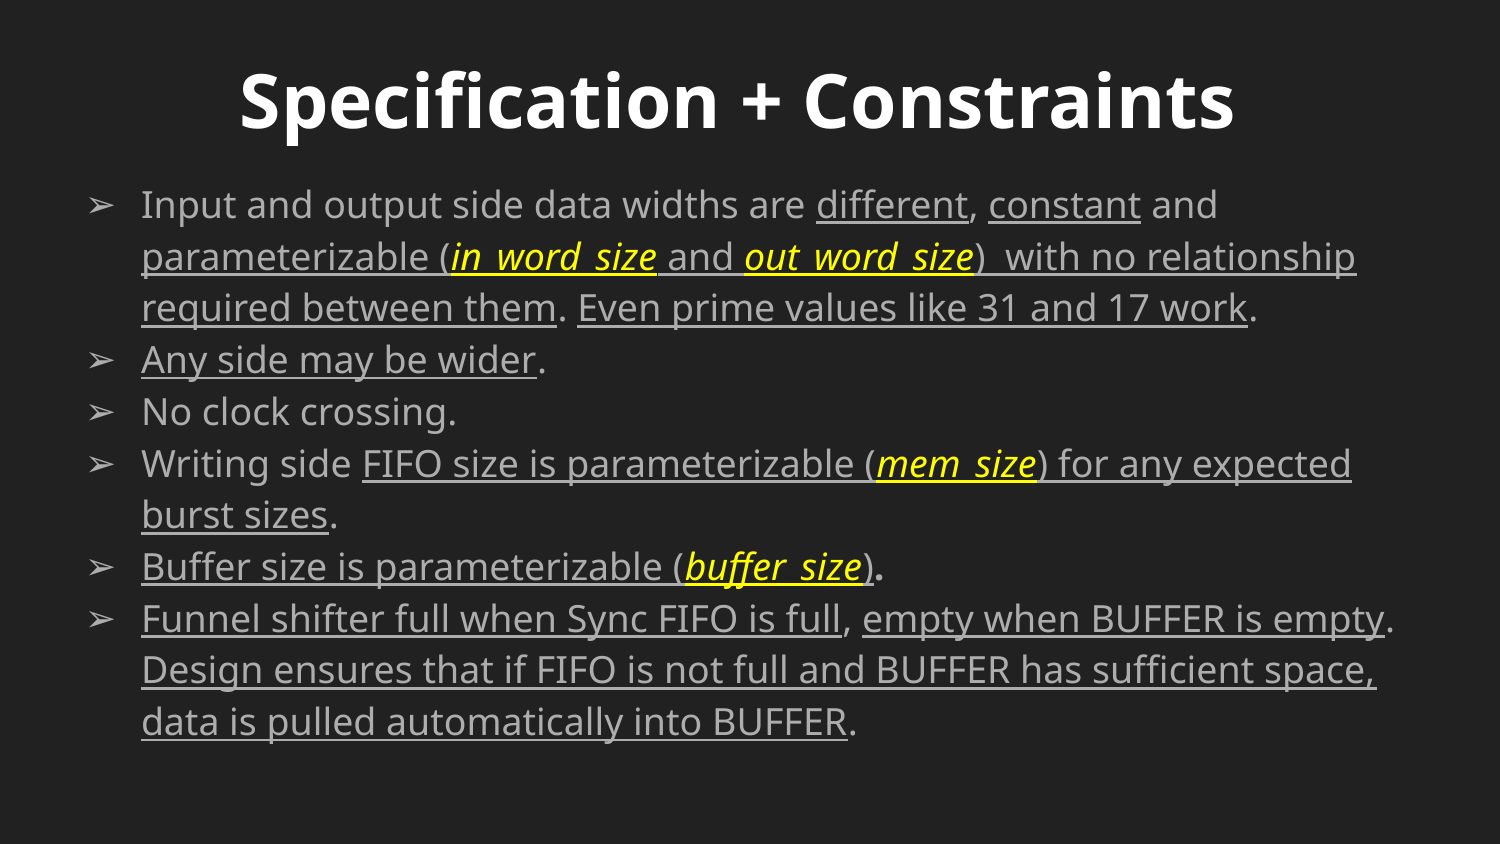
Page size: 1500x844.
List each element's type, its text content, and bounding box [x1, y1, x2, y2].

title Specification + Constraints [39, 38, 1437, 133]
list Input and output side data widths are different, constant and parameterizable (in_word_size and out_word_size) with no relationship required between them. Even prime values like 31 and 17 work. Any side may be wider. No clock crossing. Writing side FIFO size is parameterizable (mem_size) for any expected burst sizes. Buffer size is parameterizable (buffer_size). Funnel shifter full when Sync FIFO is full, empty when BUFFER is empty. Design ensures that if FIFO is not full and BUFFER has sufficient space, data is pulled automatically into BUFFER. [51, 159, 1449, 823]
